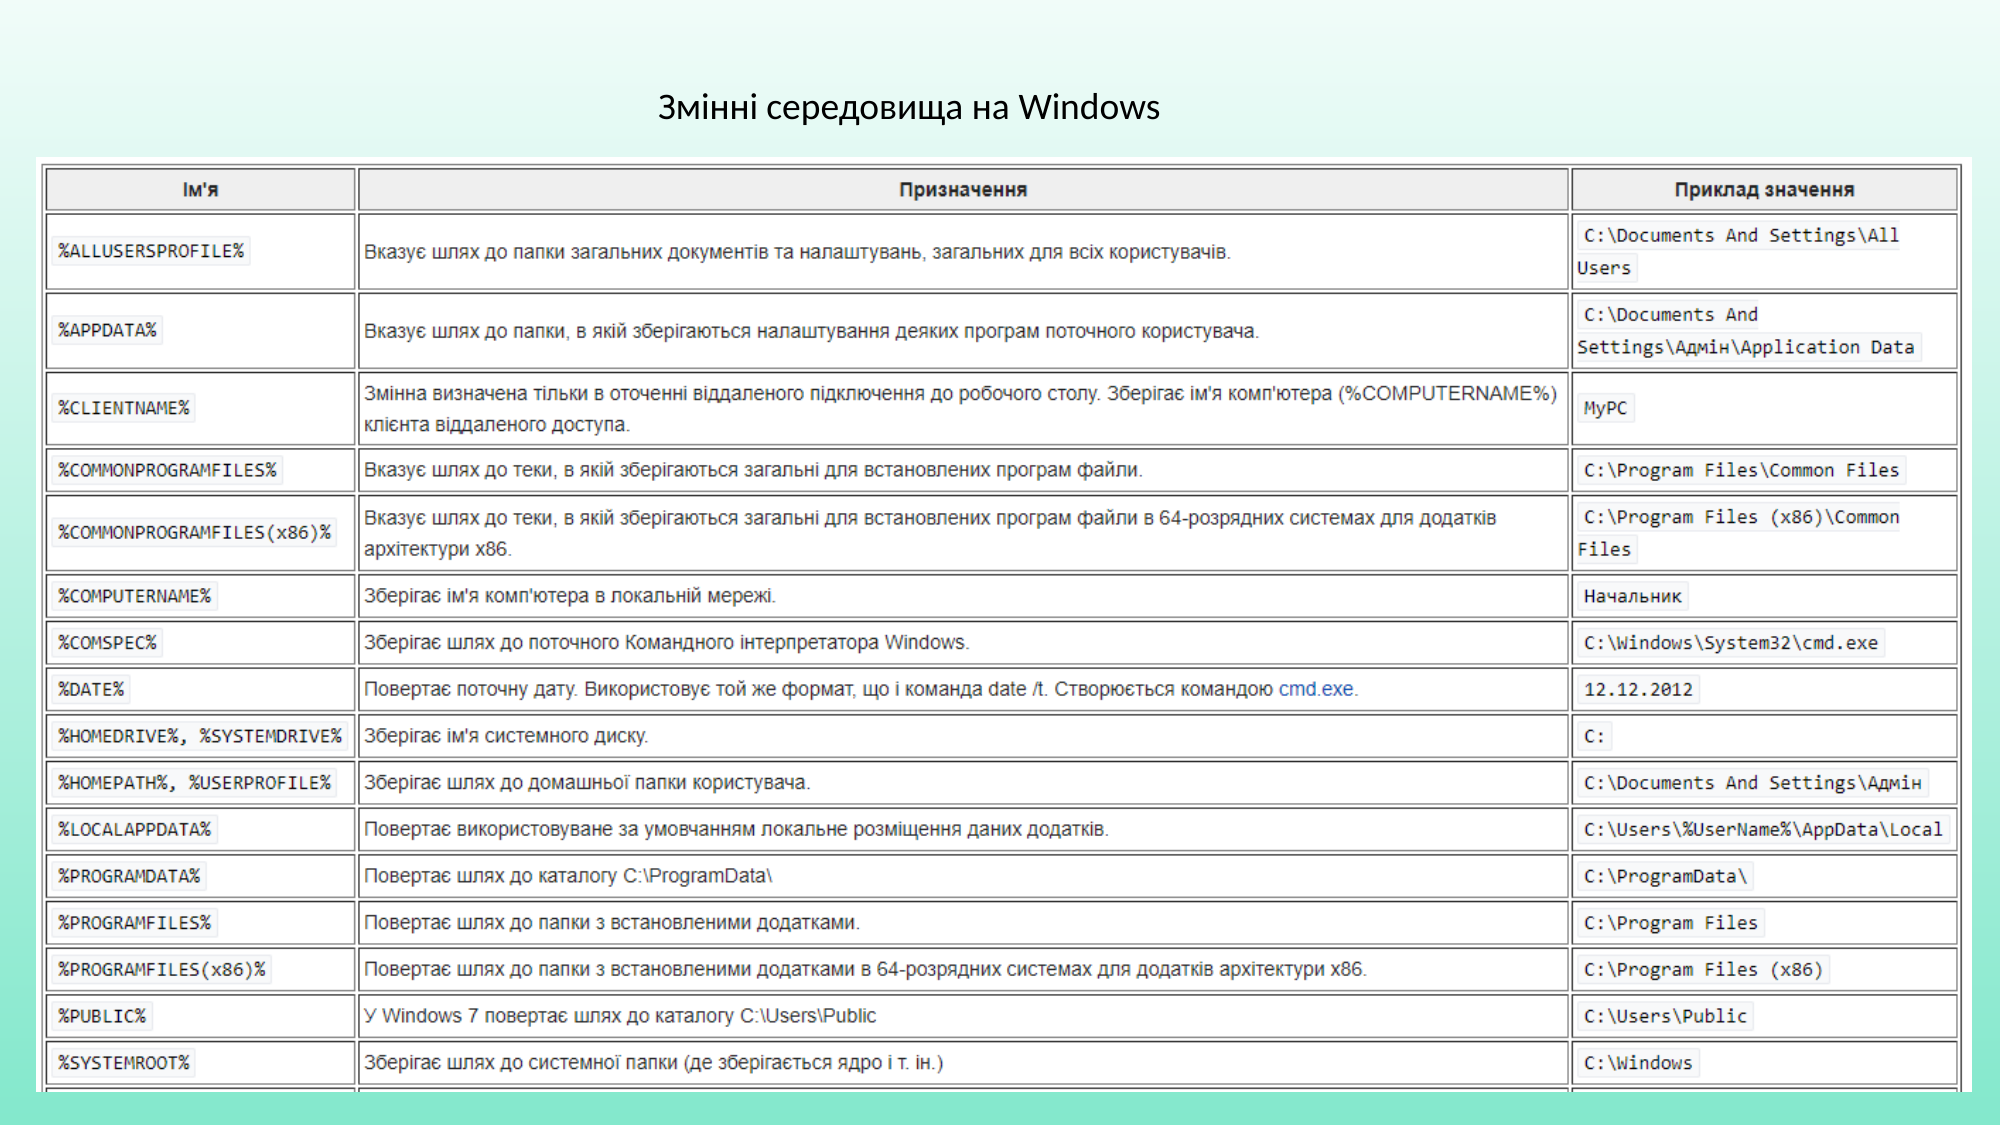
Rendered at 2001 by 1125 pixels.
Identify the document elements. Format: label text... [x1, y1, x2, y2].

text_box Змінні середовища на Windows [643, 74, 1176, 135]
picture [36, 157, 1972, 1092]
